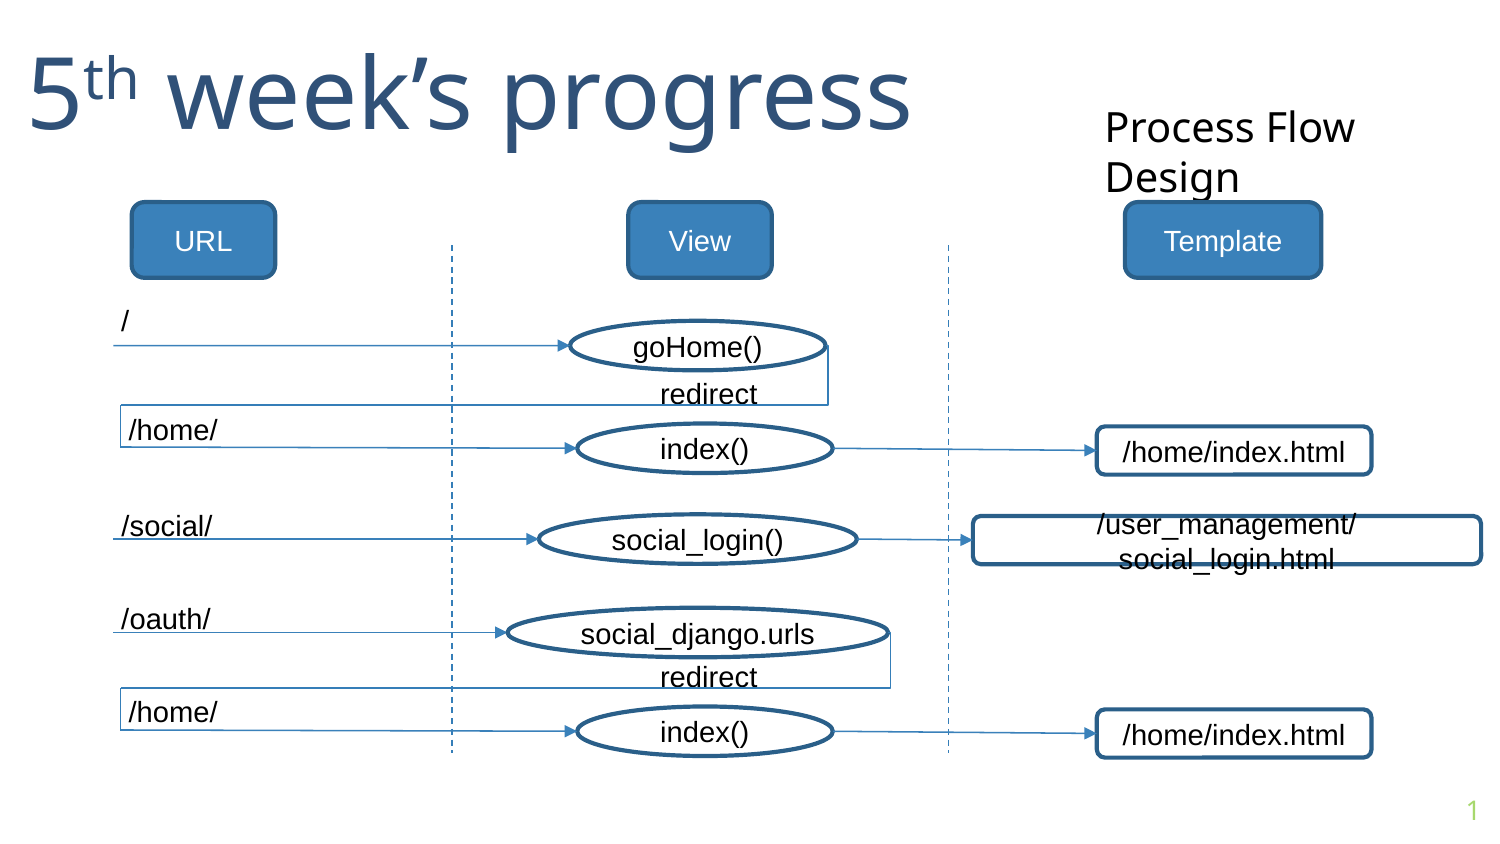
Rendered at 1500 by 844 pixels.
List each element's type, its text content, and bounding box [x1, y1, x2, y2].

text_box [106, 499, 1482, 565]
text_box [106, 294, 826, 371]
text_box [113, 345, 1372, 475]
text_box URL [129, 199, 278, 280]
text_box 5th week’s progress [26, 8, 1060, 150]
text_box View [626, 199, 774, 280]
text_box Process Flow Design [1089, 93, 1500, 172]
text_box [113, 632, 1372, 758]
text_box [106, 593, 889, 658]
text_box Template [1122, 199, 1324, 280]
slide_number 1 [1391, 779, 1482, 844]
